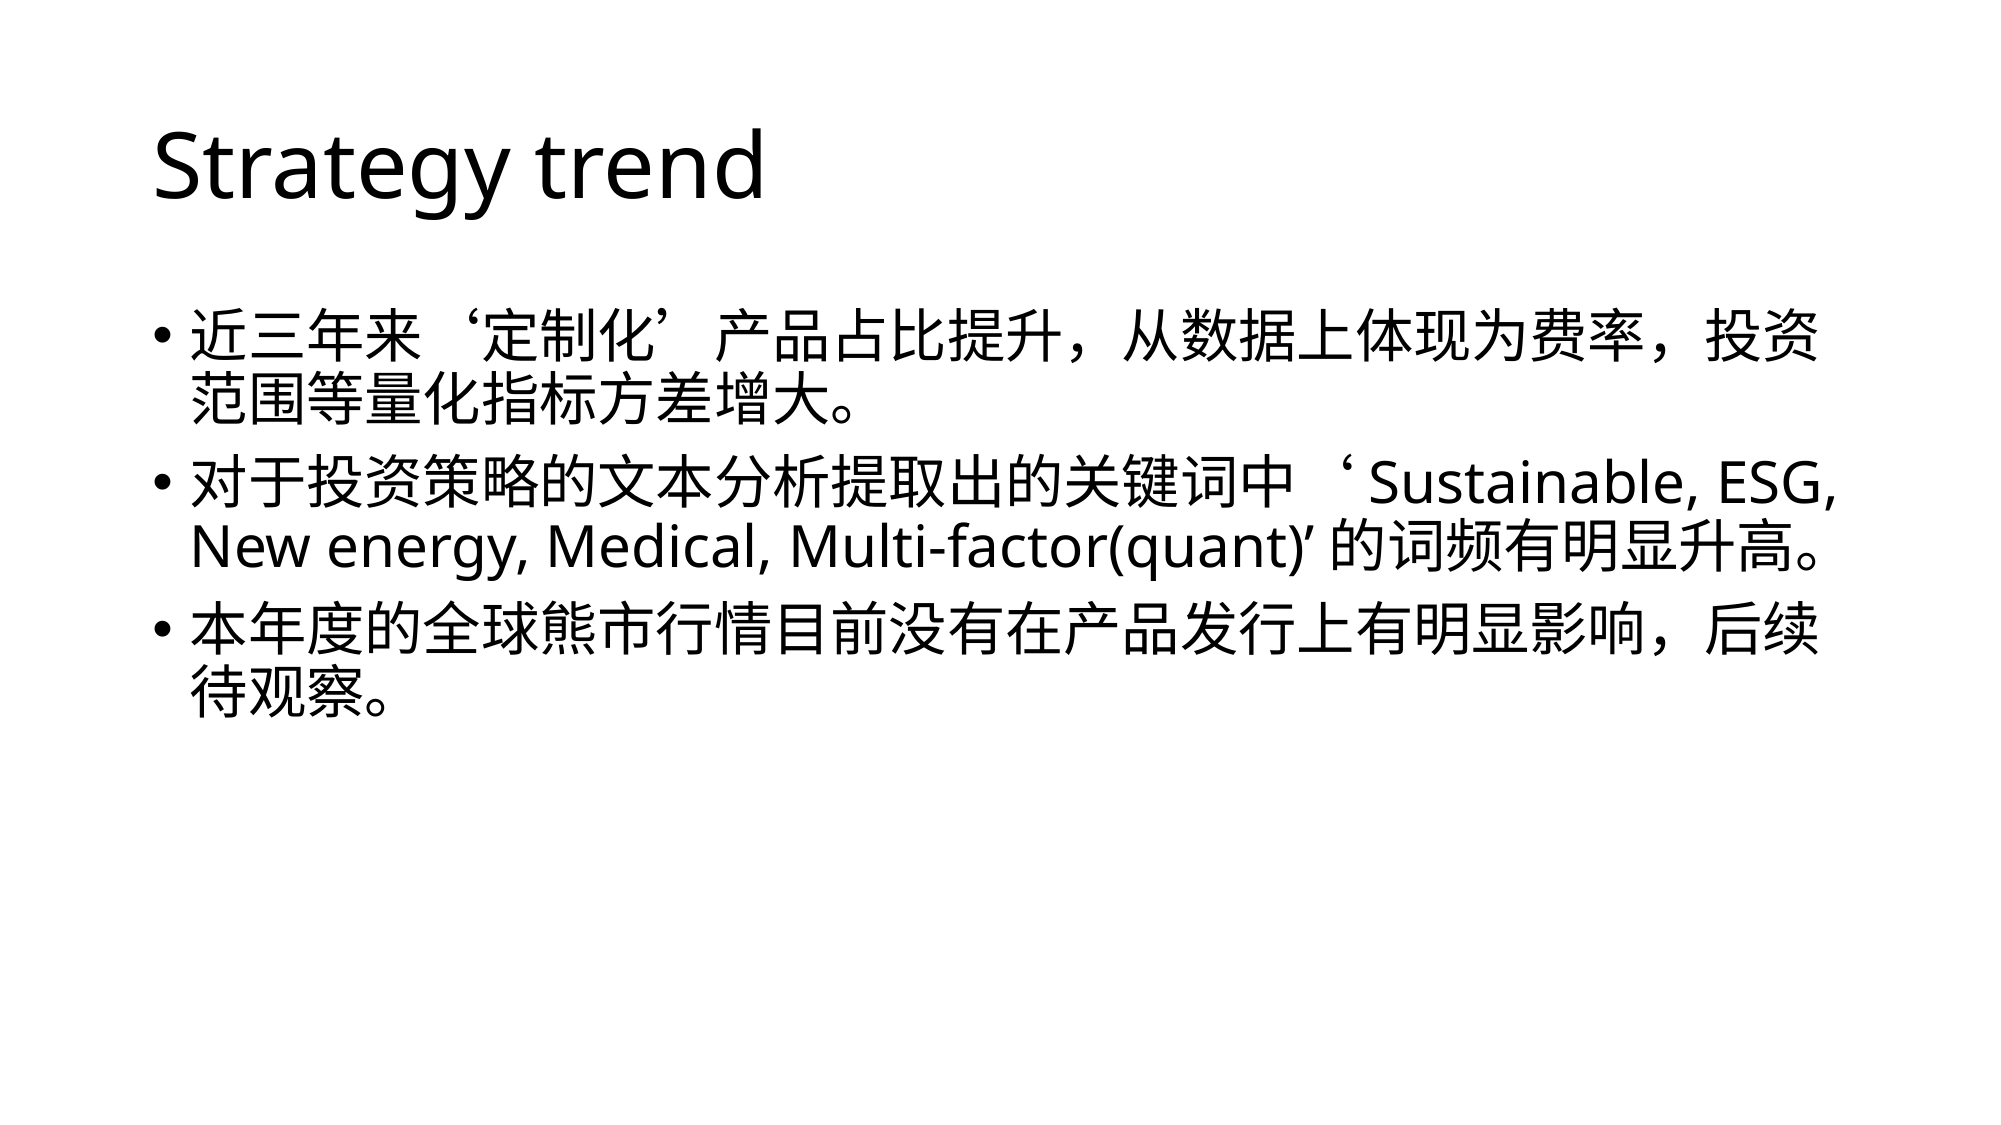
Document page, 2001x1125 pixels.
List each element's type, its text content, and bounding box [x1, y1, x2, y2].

list 近三年来‘定制化’产品占比提升，从数据上体现为费率，投资范围等量化指标方差增大。 对于投资策略的文本分析提取出的关键词中‘Sustainable, ESG, New energy, Medical, Multi-factor(quant)’的词频有明显升高。 本年度的全球熊市行情目前没有在产品发行上有明显影响，后续待观察。 [137, 299, 1863, 1014]
title Strategy trend [137, 59, 1863, 278]
